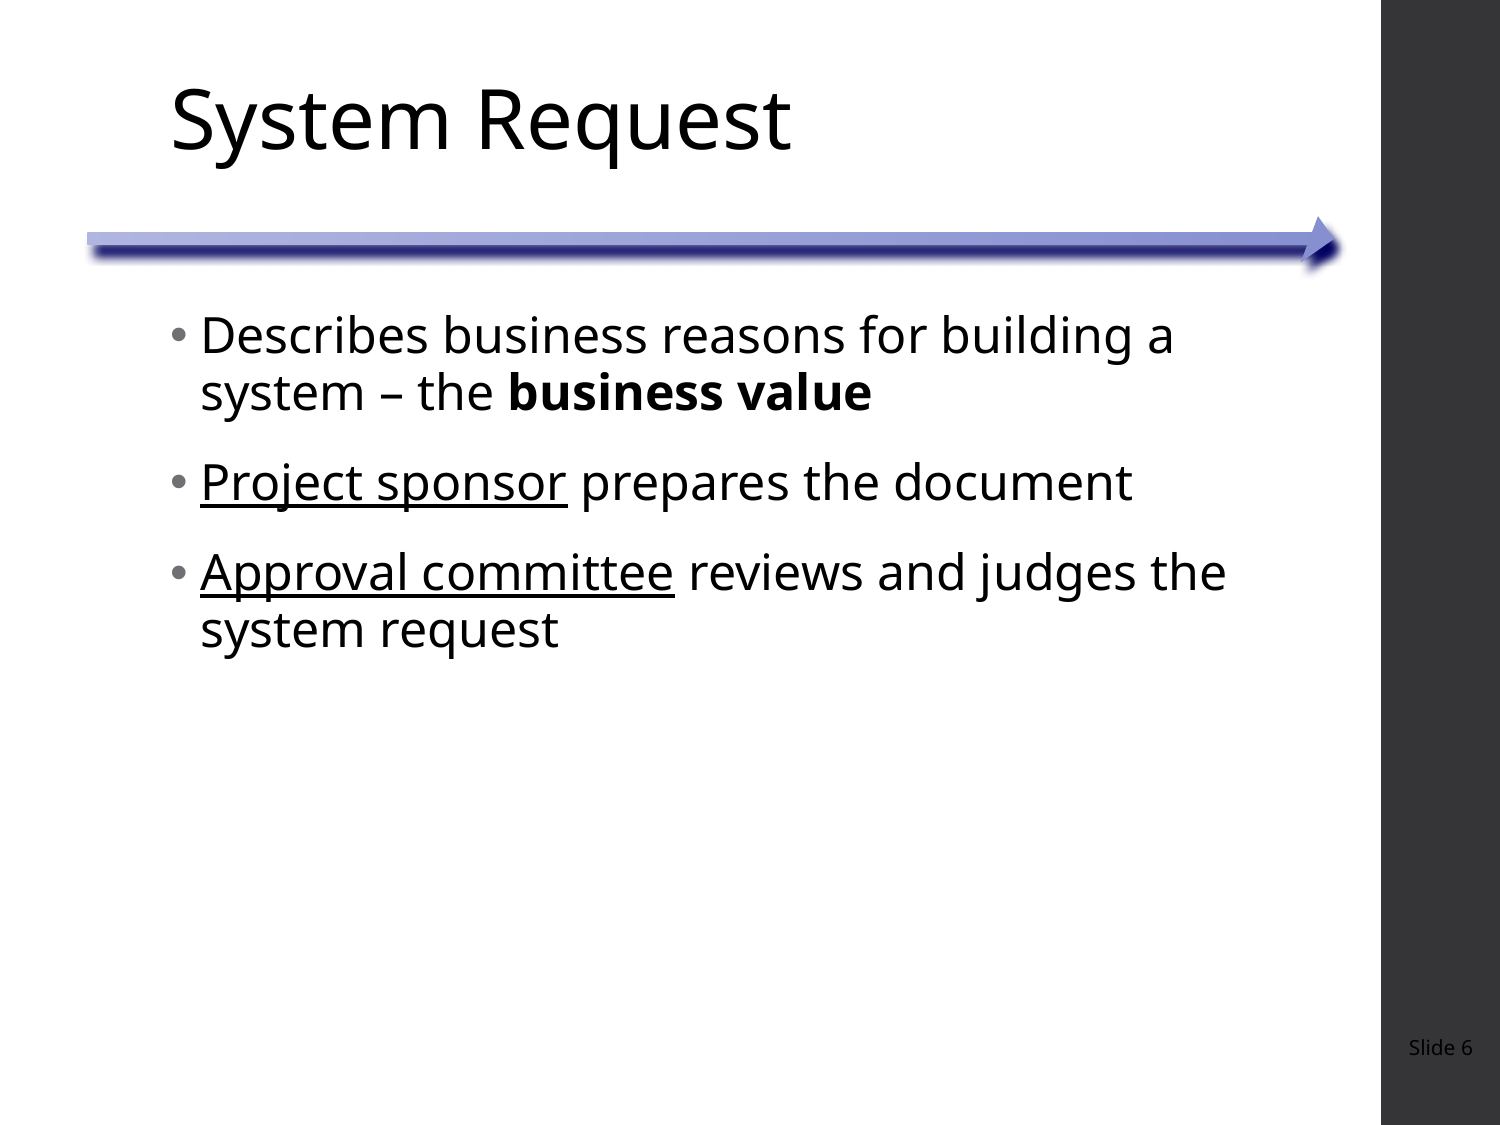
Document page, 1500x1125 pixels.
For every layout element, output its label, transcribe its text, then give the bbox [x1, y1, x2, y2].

text_box Slide ‹#› [1384, 1012, 1498, 1110]
list Describes business reasons for building a system – the business value Project sponsor prepares the document Approval committee reviews and judges the system request [155, 299, 1348, 1014]
title System Request [155, 59, 1348, 175]
